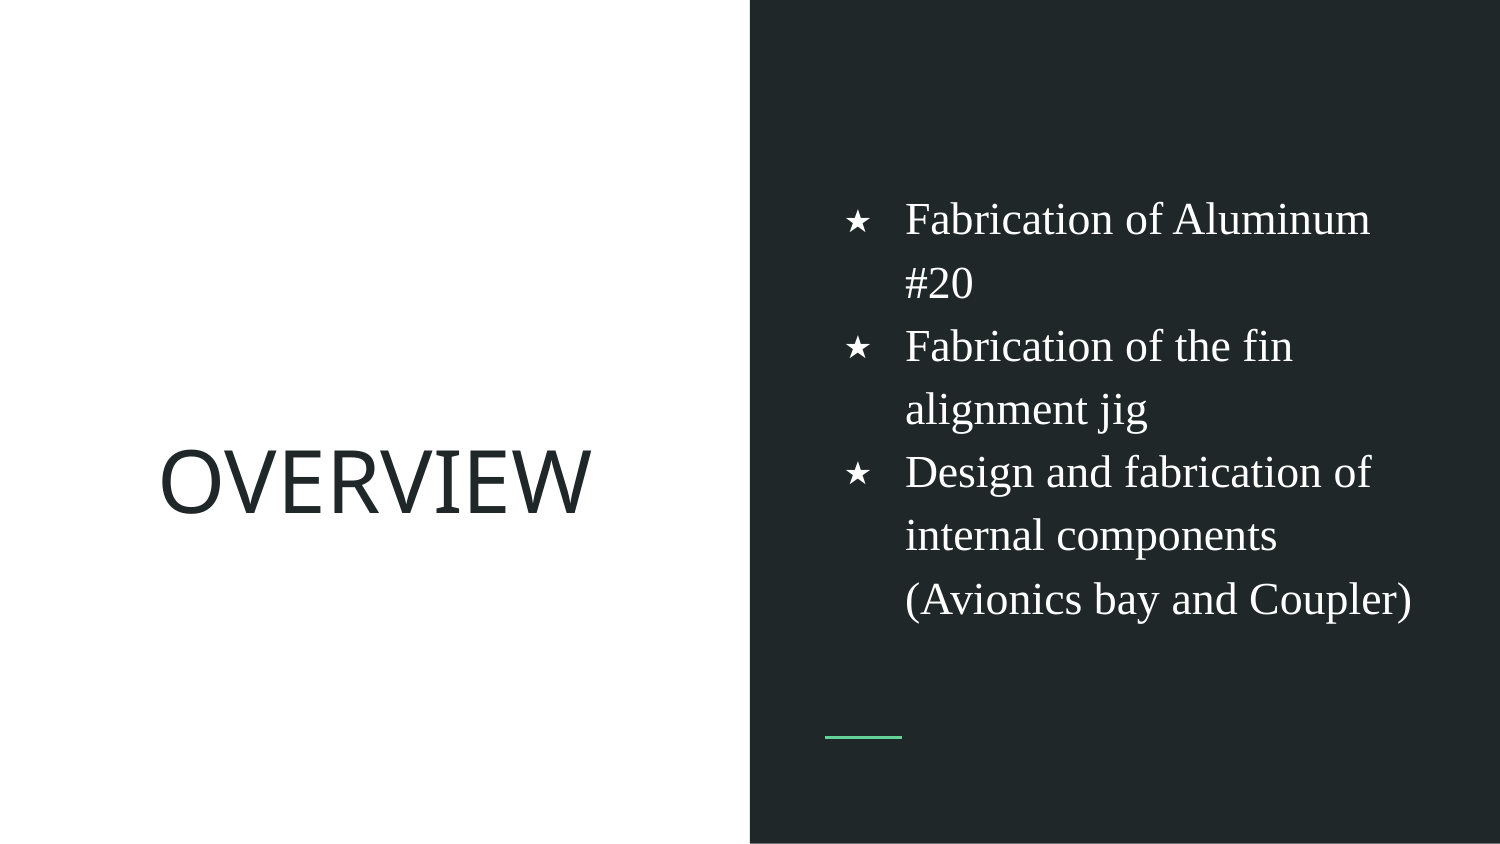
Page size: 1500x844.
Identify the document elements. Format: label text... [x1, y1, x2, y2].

title OVERVIEW [43, 298, 708, 546]
list Fabrication of Aluminum #20 Fabrication of the fin alignment jig Design and fabrication of internal components (Avionics bay and Coupler) [815, 178, 1445, 785]
